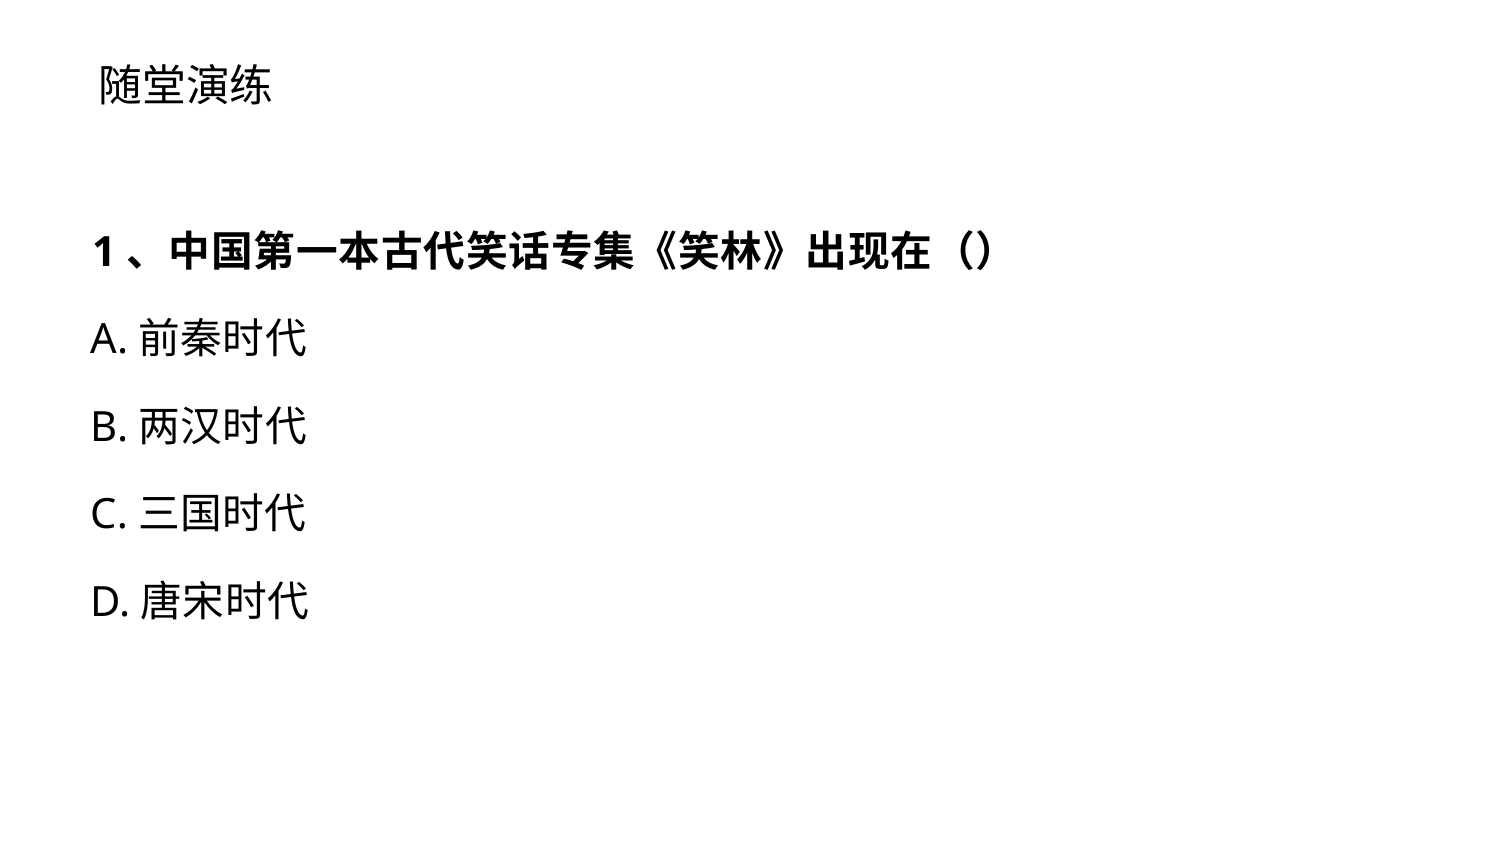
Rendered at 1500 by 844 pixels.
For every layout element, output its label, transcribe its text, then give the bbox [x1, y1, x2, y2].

text_box 1、中国第一本古代笑话专集《笑林》出现在（） A.前秦时代 B.两汉时代 C.三国时代 D.唐宋时代 [89, 224, 1092, 625]
text_box 随堂演练 [87, 52, 598, 117]
